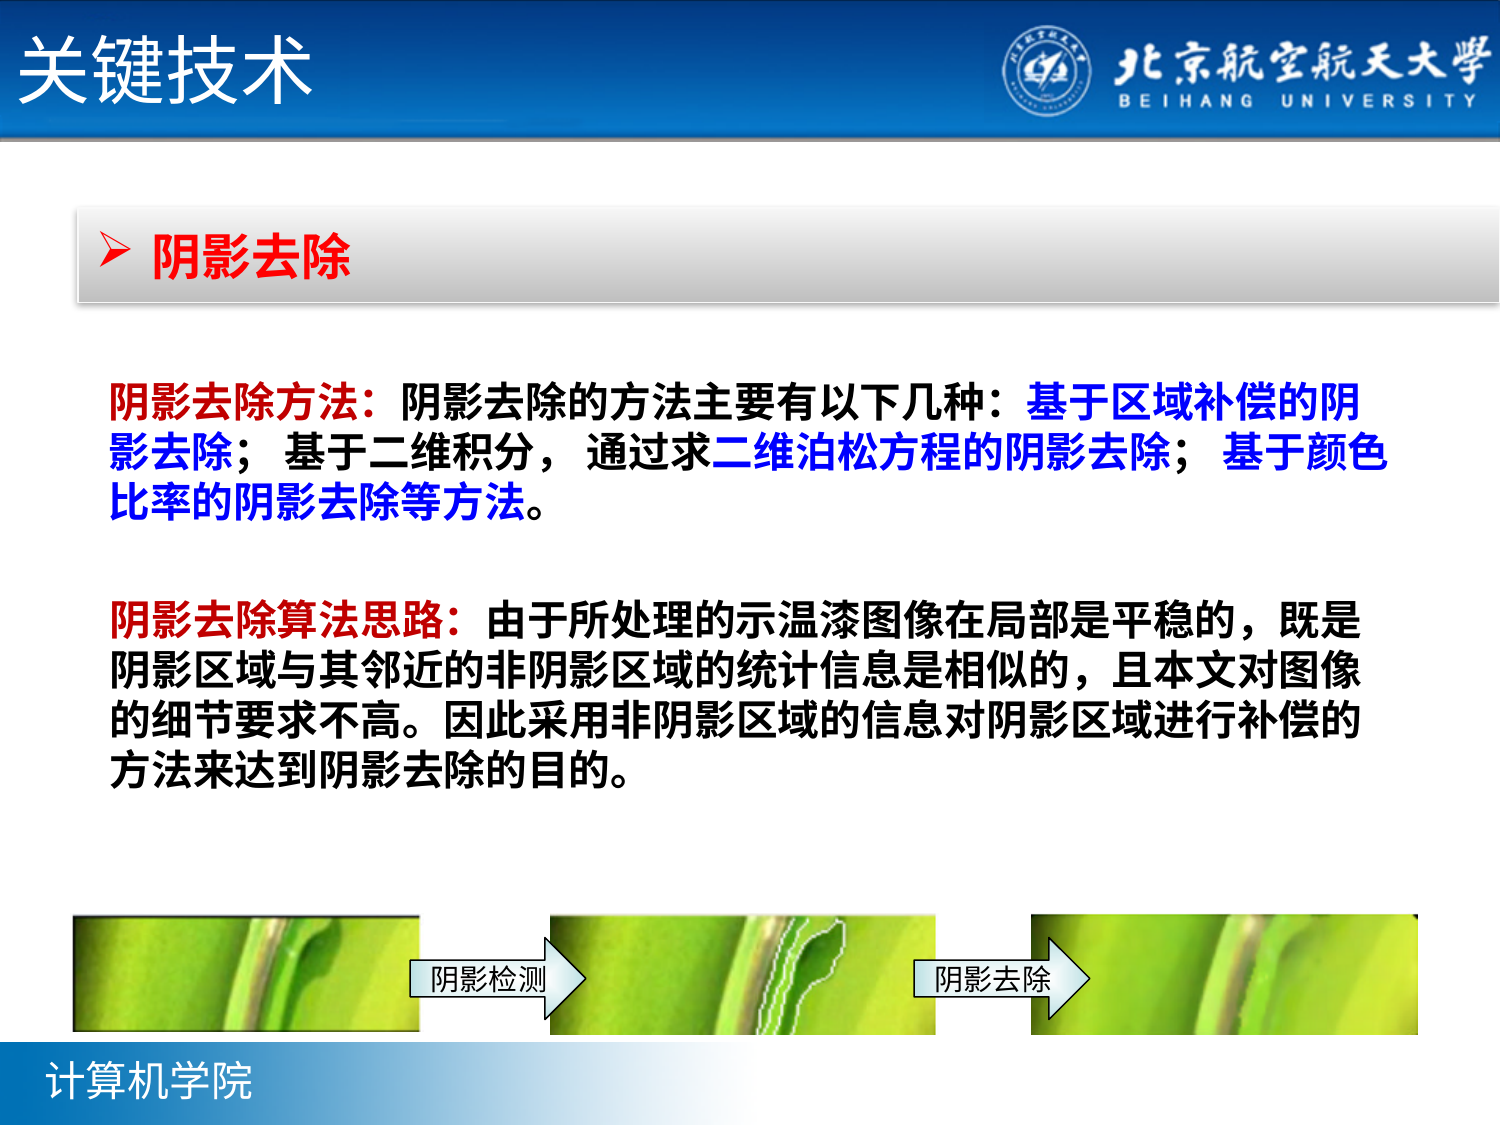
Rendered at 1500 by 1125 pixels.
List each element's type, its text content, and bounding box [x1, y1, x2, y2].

text_box 阴影去除算法思路：由于所处理的示温漆图像在局部是平稳的，既是阴影区域与其邻近的非阴影区域的统计信息是相似的，且本文对图像的细节要求不高。因此采用非阴影区域的信息对阴影区域进行补偿的方法来达到阴影去除的目的。 [94, 586, 1418, 801]
picture [550, 913, 939, 1035]
text_box 阴影去除方法：阴影去除的方法主要有以下几种：基于区域补偿的阴影去除； 基于二维积分， 通过求二维泊松方程的阴影去除； 基于颜色比率的阴影去除等方法。 [93, 368, 1417, 583]
text_box 阴影检测 [427, 937, 545, 1020]
picture [70, 913, 424, 1032]
text_box 阴影去除 [944, 960, 1025, 997]
picture [0, 1042, 1500, 1125]
text_box 阴影去除 [77, 207, 1500, 303]
text_box [0, 0, 1500, 74]
picture [0, 76, 1500, 142]
title 关键技术 [0, 76, 1034, 138]
picture [1030, 913, 1419, 1036]
